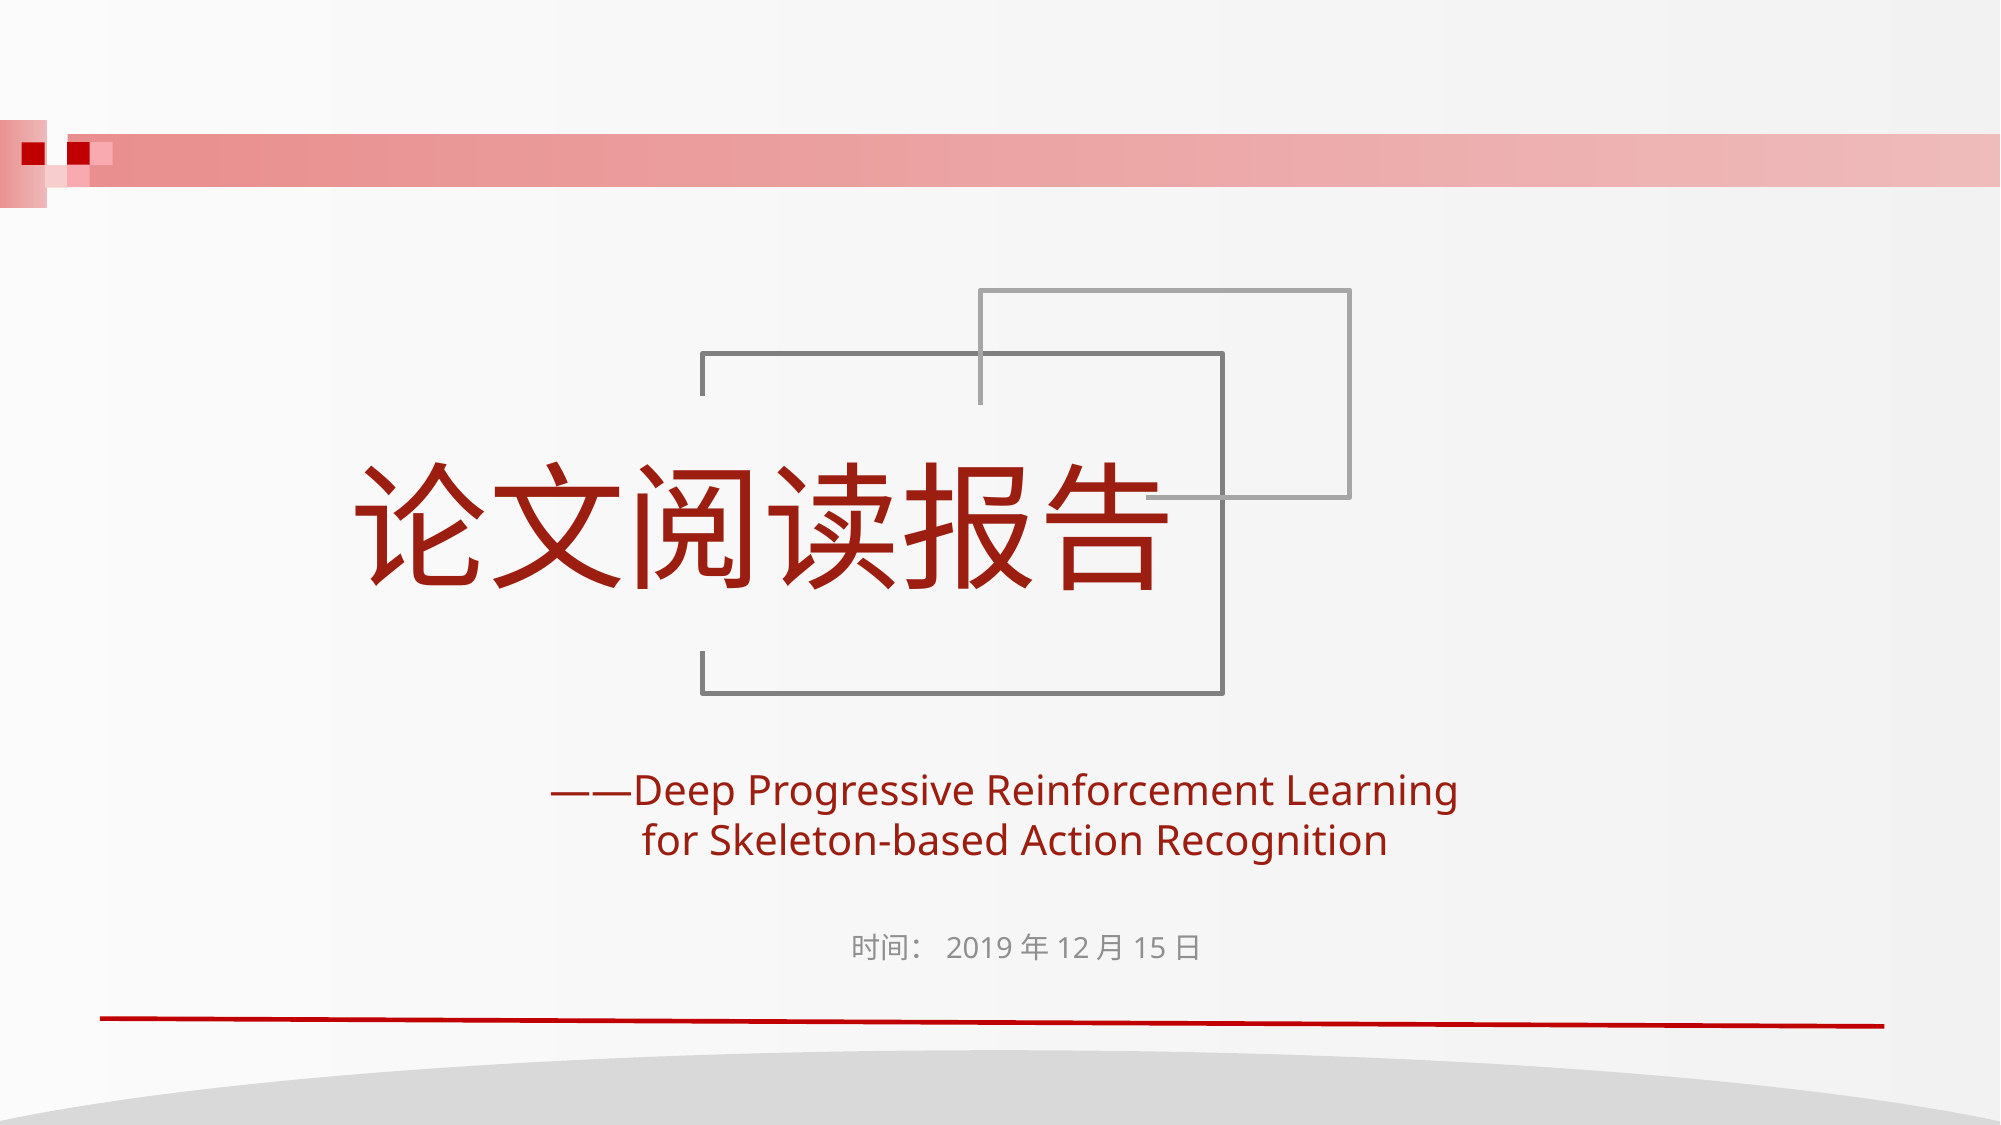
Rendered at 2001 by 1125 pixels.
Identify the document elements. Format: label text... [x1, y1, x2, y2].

text_box ——Deep Progressive Reinforcement Learning for Skeleton-based Action Recognition [317, 756, 1702, 871]
text_box [700, 352, 1028, 433]
text_box 论文阅读报告 [276, 433, 1250, 614]
text_box [978, 288, 1352, 499]
text_box [700, 614, 1224, 695]
text_box 时间：2019年12月15日 [831, 922, 1223, 972]
